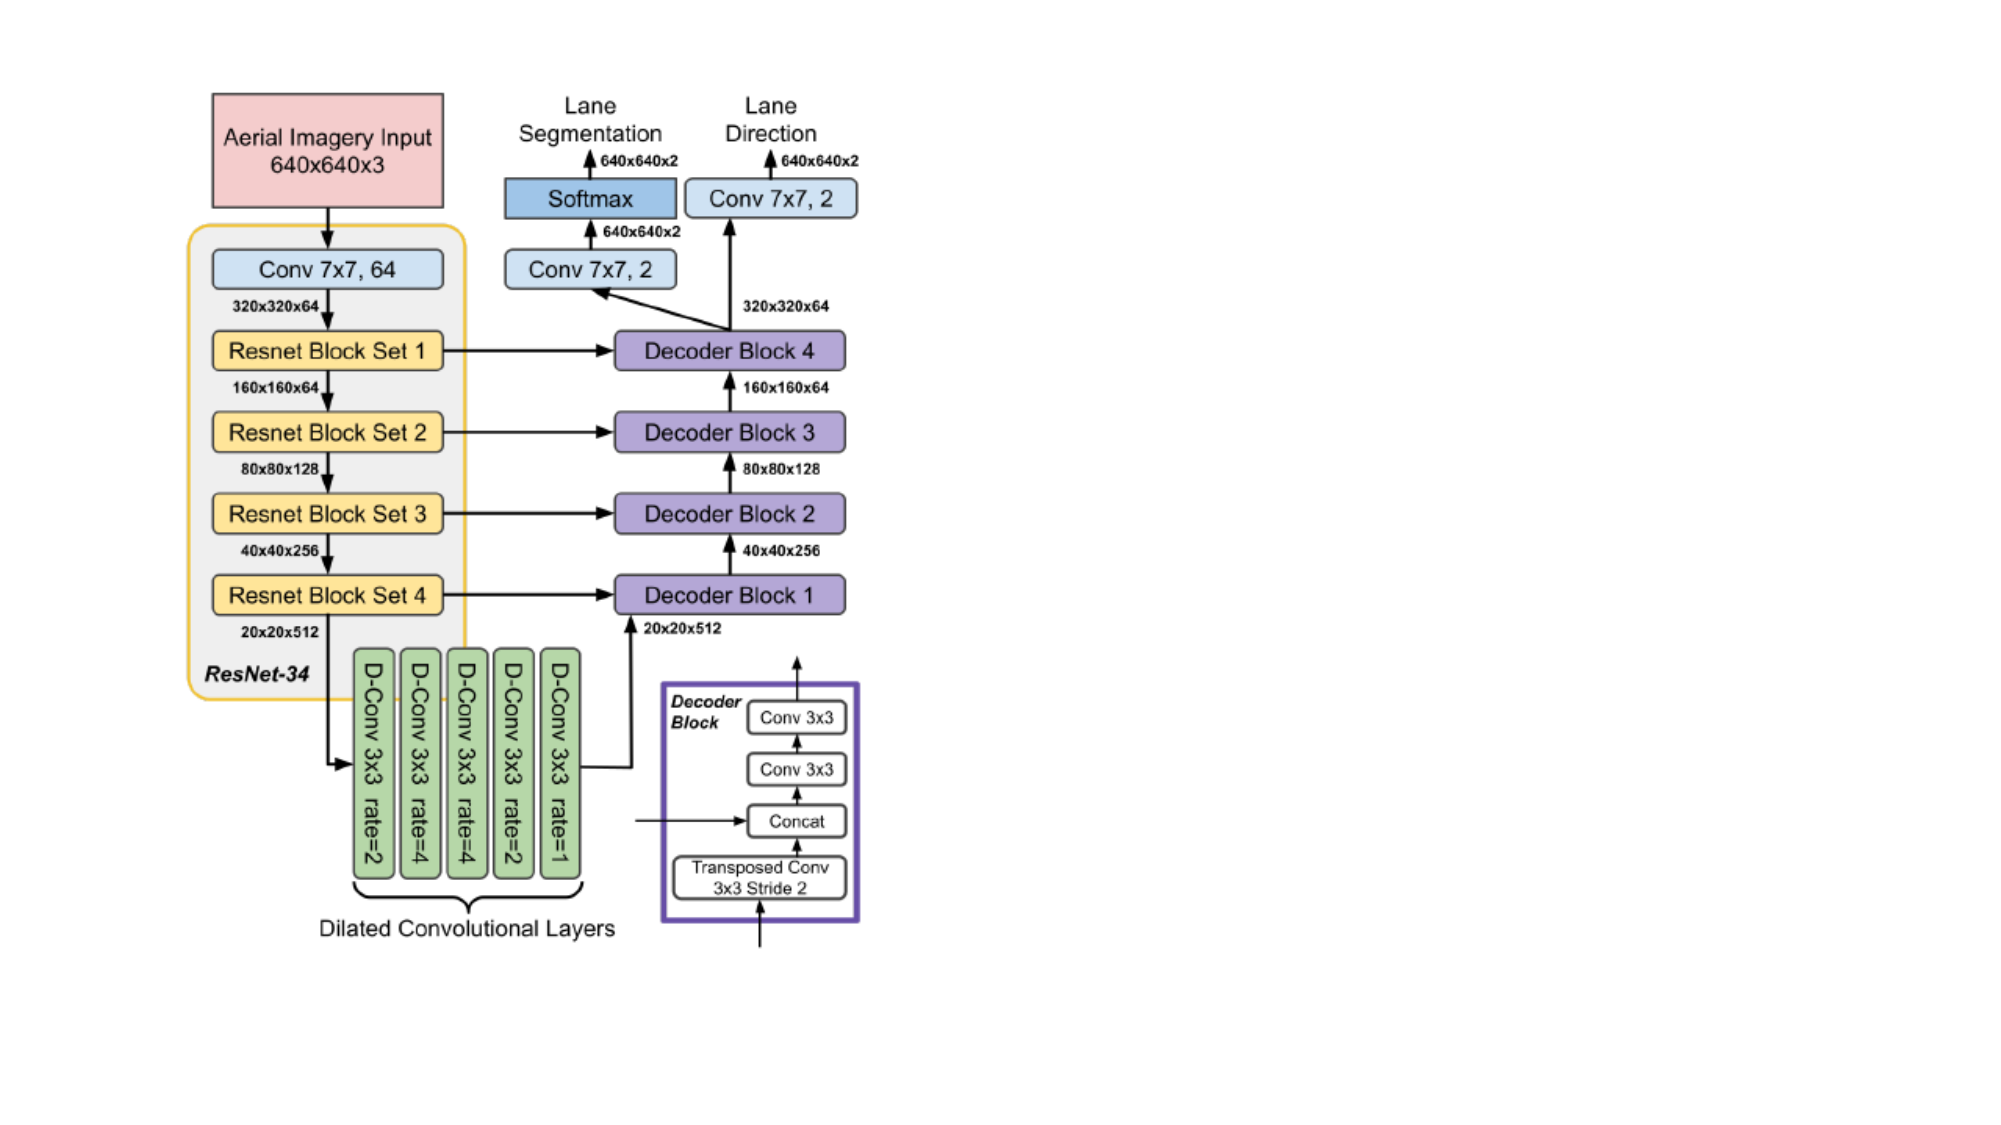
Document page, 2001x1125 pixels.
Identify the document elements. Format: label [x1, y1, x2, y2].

picture [155, 64, 895, 966]
